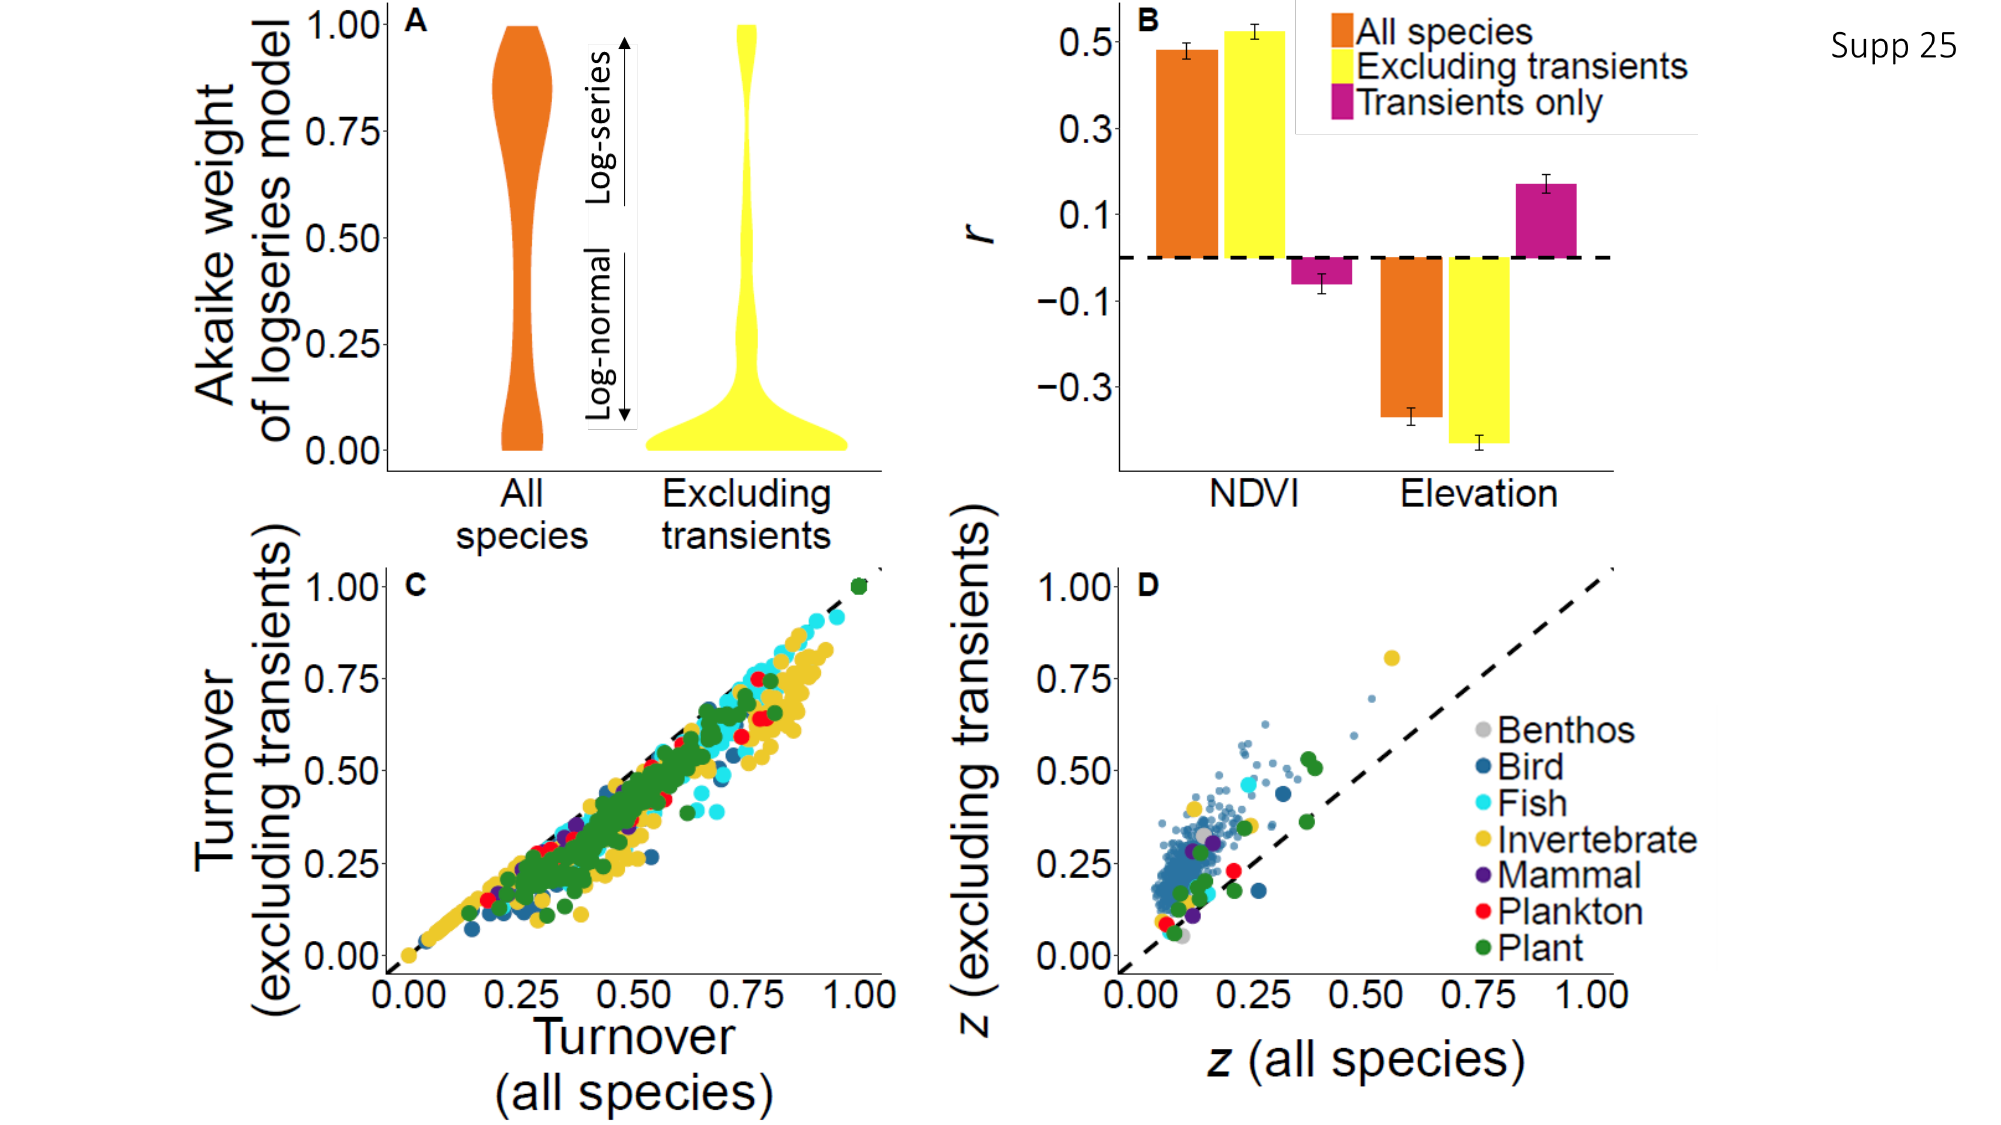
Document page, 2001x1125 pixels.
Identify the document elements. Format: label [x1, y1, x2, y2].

picture [1807, 0, 2000, 93]
picture [186, 0, 1718, 1125]
